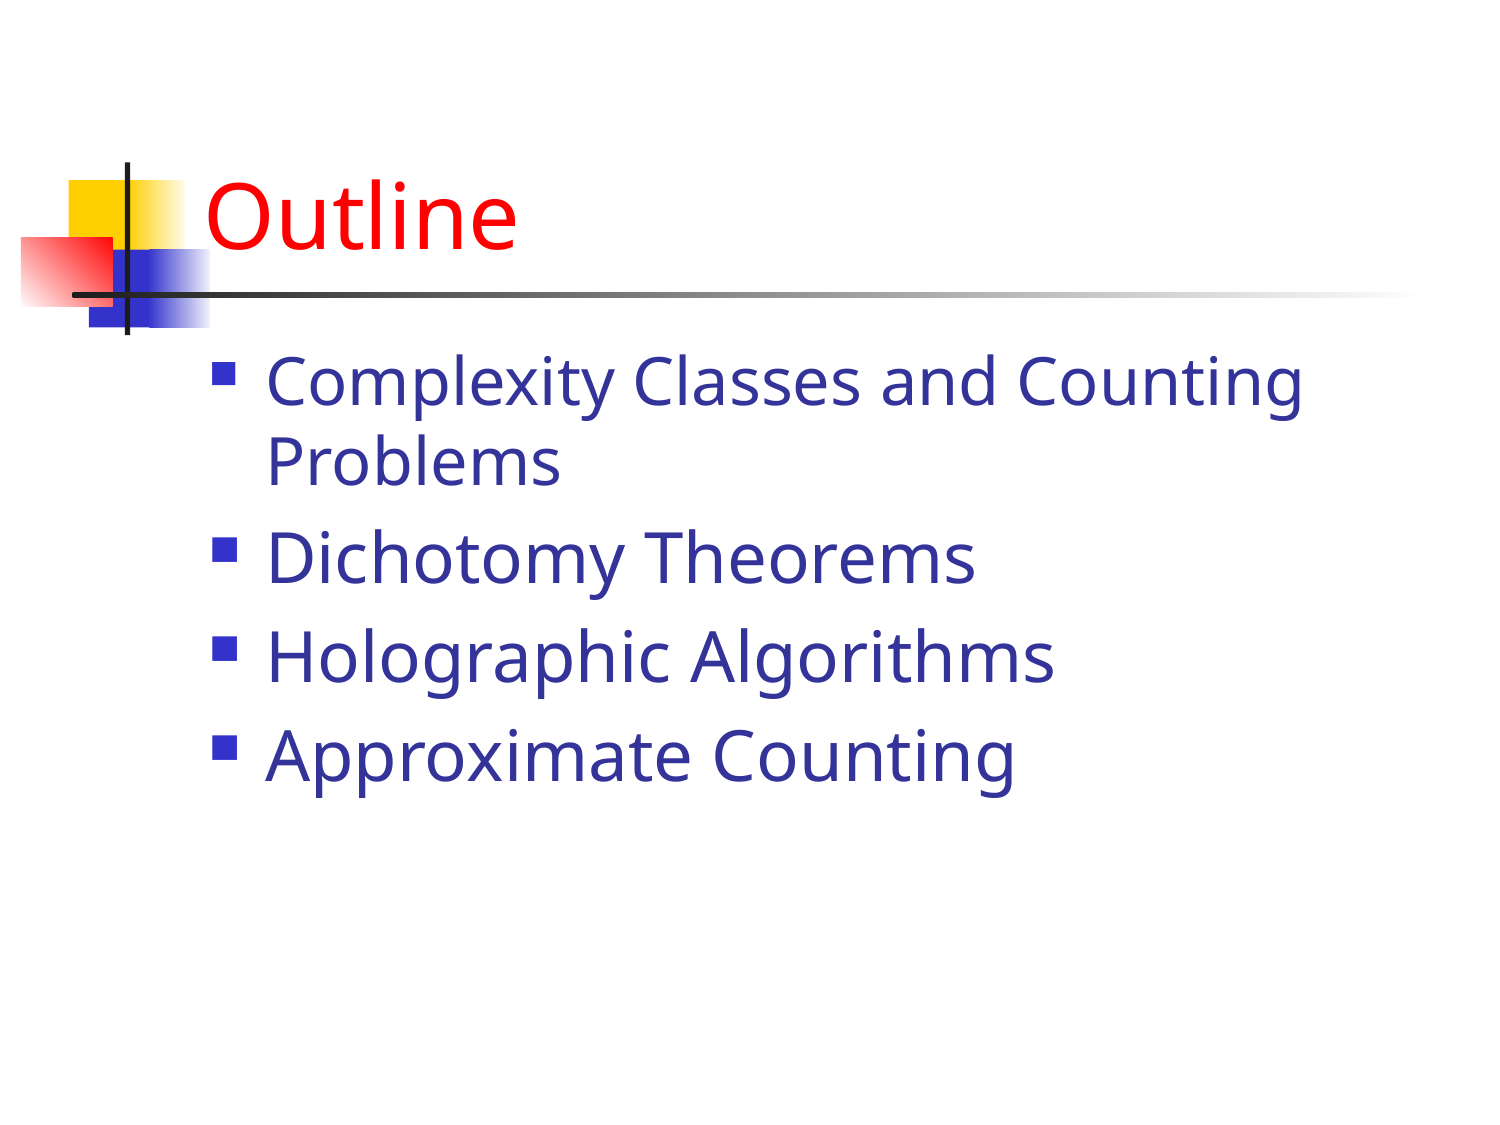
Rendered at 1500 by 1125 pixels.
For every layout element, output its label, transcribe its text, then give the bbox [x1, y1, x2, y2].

title Outline [188, 34, 1468, 276]
list Complexity Classes and Counting Problems Dichotomy Theorems Holographic Algorithms Approximate Counting [193, 330, 1470, 1007]
